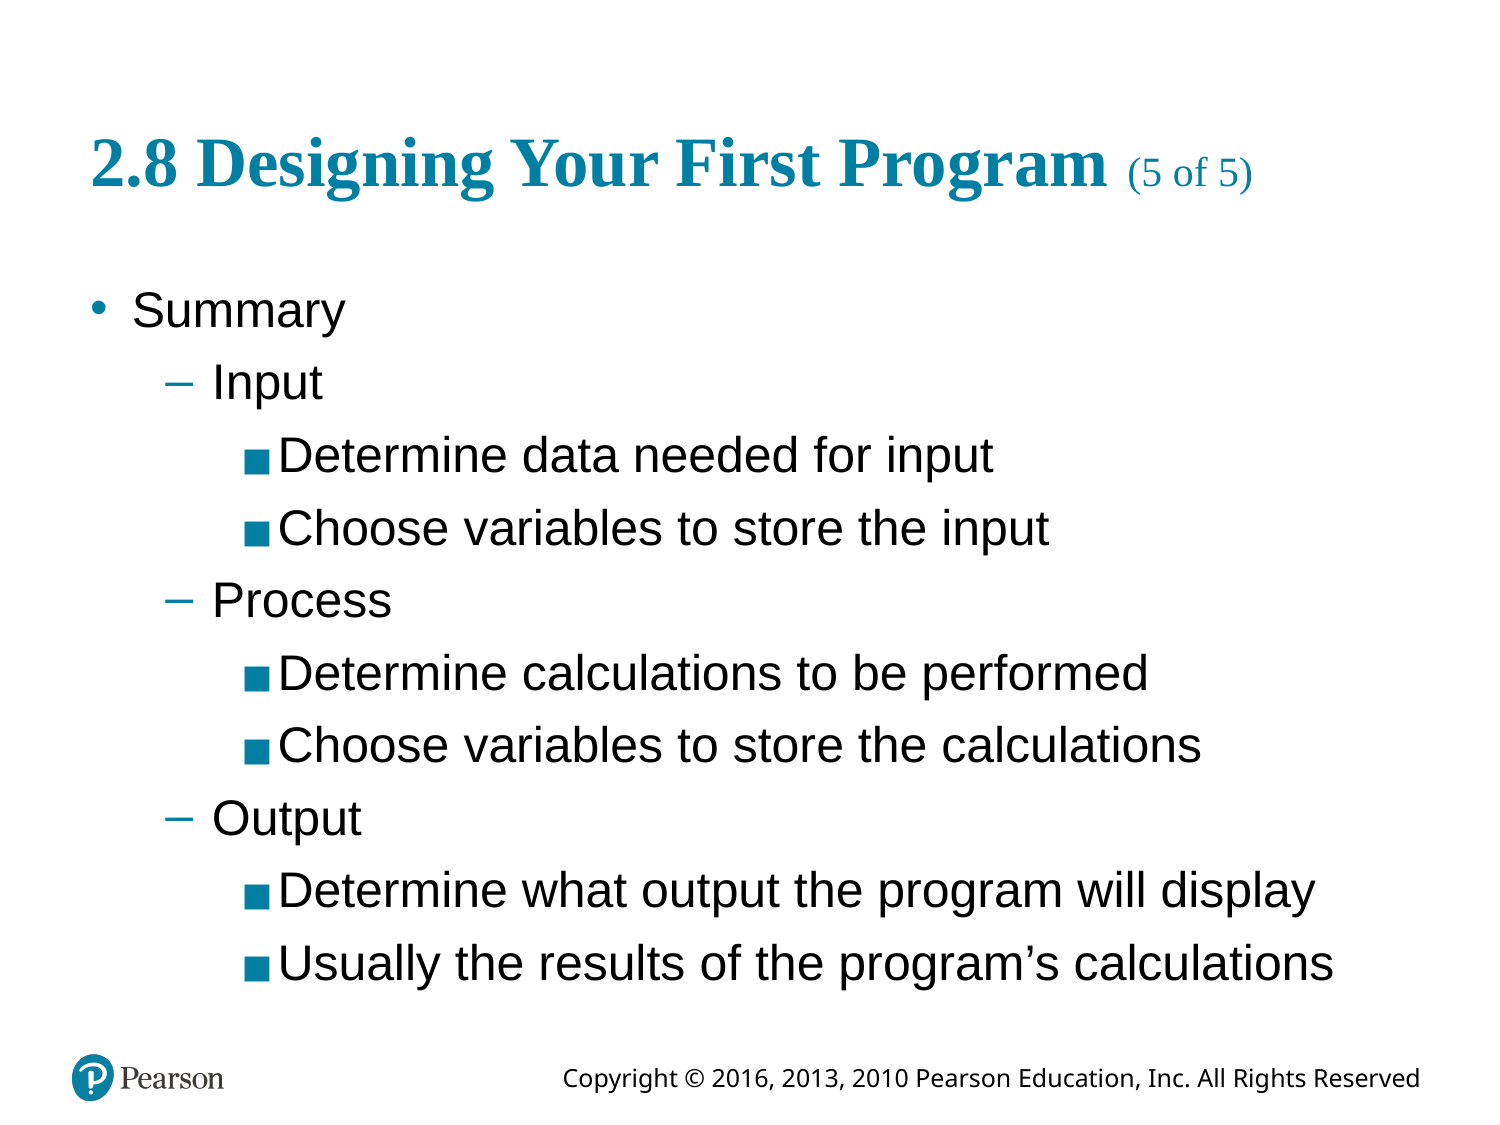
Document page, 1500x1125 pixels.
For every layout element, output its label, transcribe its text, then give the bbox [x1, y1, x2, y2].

picture [72, 1054, 88, 1070]
list Summary Input Determine data needed for input Choose variables to store the input Process Determine calculations to be performed Choose variables to store the calculations Output Determine what output the program will display Usually the results of the program’s calculations [75, 262, 1425, 1005]
title 2.8 Designing Your First Program (5 of 5) [75, 35, 1425, 216]
picture [98, 1054, 224, 1101]
picture [72, 1087, 83, 1101]
picture [80, 1063, 106, 1088]
